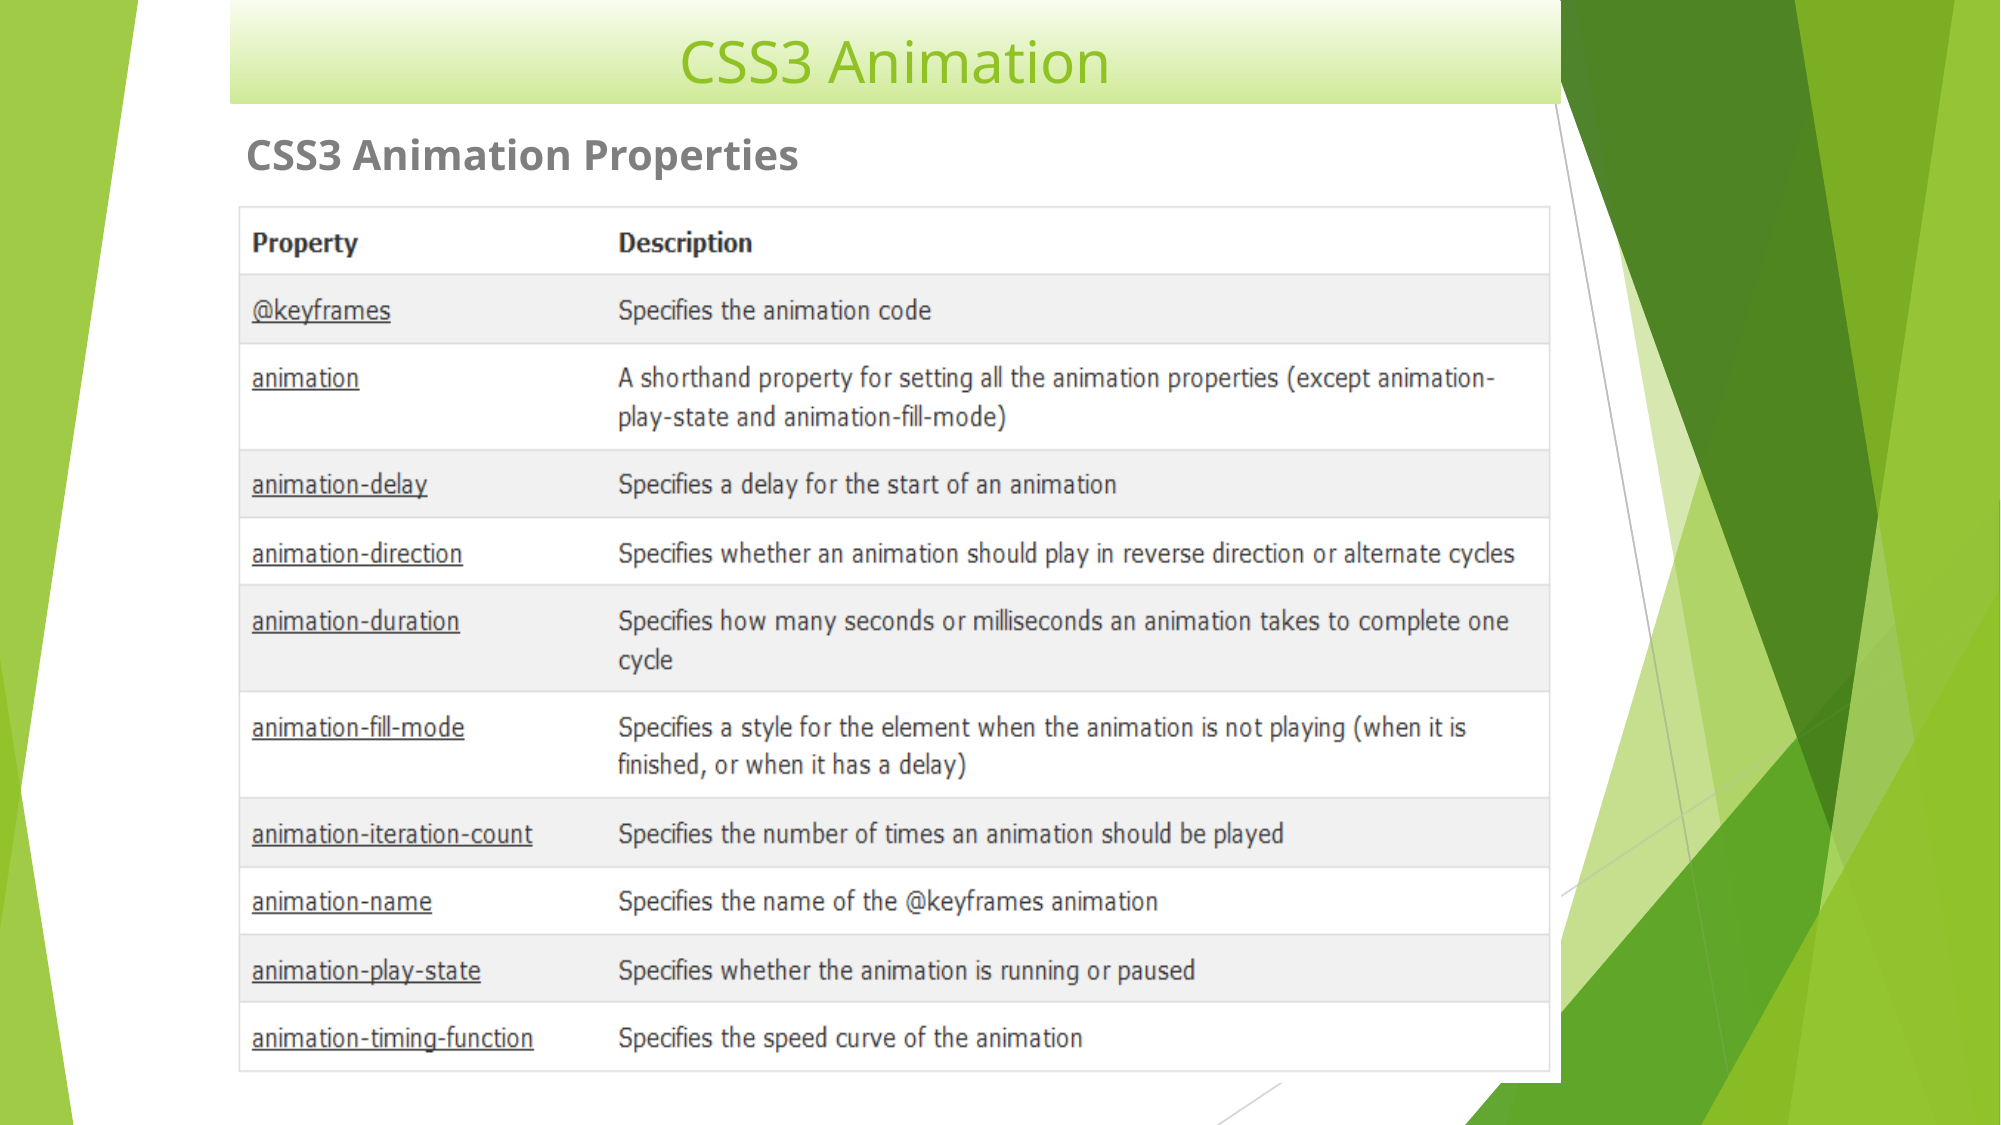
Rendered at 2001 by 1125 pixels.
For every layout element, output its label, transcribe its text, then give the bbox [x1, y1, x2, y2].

subtitle CSS3 Animation Properties [230, 1090, 1561, 1100]
subtitle CSS3 Animation Properties [230, 121, 1561, 193]
picture [230, 193, 1561, 1083]
title CSS3 Animation [230, 0, 1561, 104]
